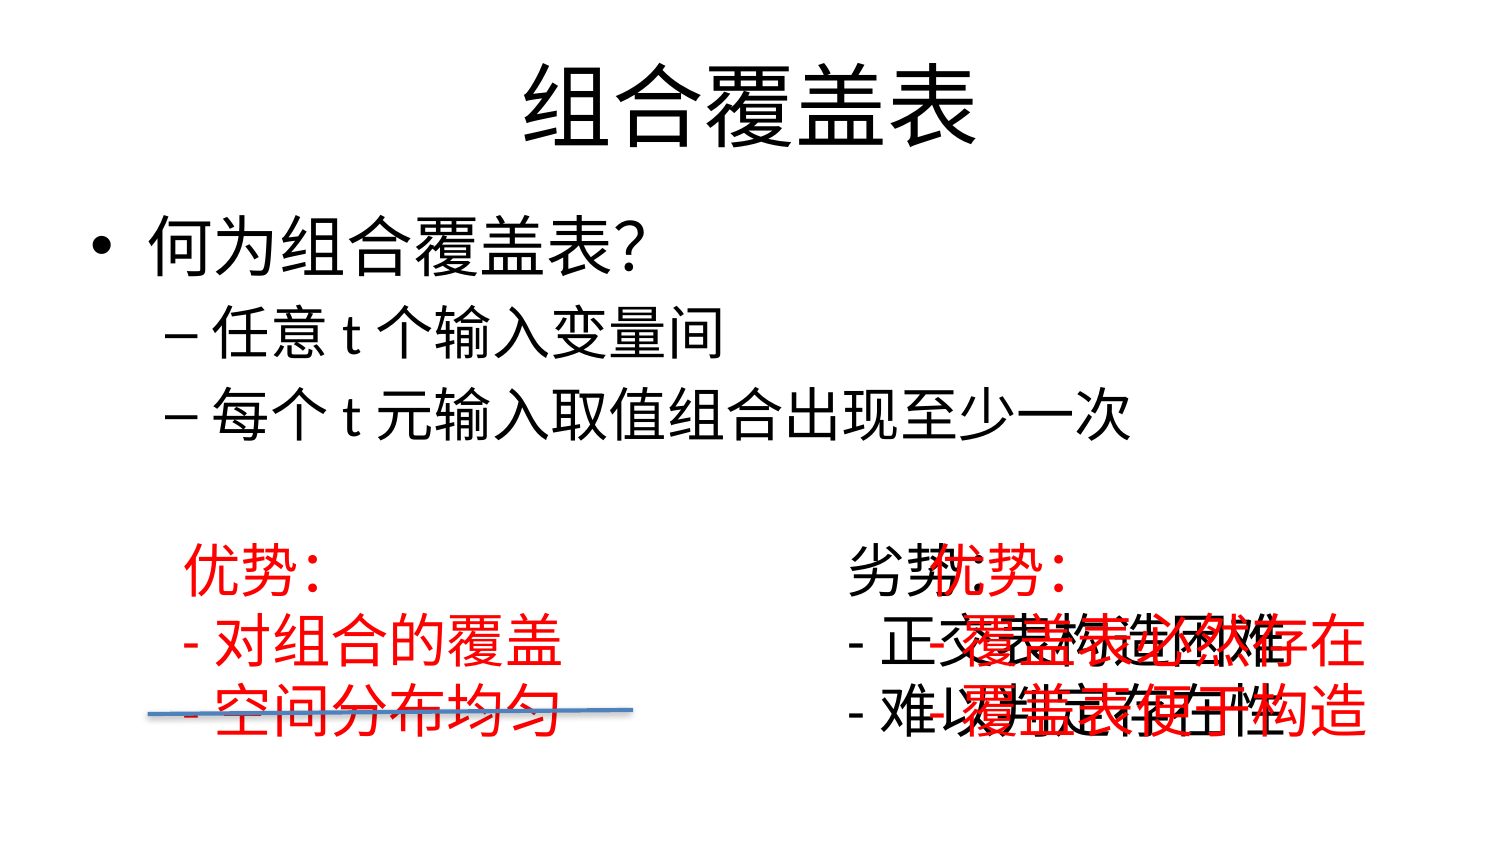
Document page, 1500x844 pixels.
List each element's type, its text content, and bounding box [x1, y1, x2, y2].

list 何为组合覆盖表？ 任意t个输入变量间 每个t元输入取值组合出现至少一次 [75, 196, 1425, 754]
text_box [147, 709, 634, 715]
text_box 优势： -覆盖表必然存在 -覆盖表便于构造 [913, 526, 1383, 752]
title 组合覆盖表 [75, 33, 1425, 175]
text_box 优势： -对组合的覆盖 -空间分布均匀 [167, 526, 579, 708]
text_box 劣势： -正交表构造困难 -难以判定存在性 [832, 526, 913, 752]
text_box 优势： -对组合的覆盖 -空间分布均匀 [167, 723, 579, 752]
